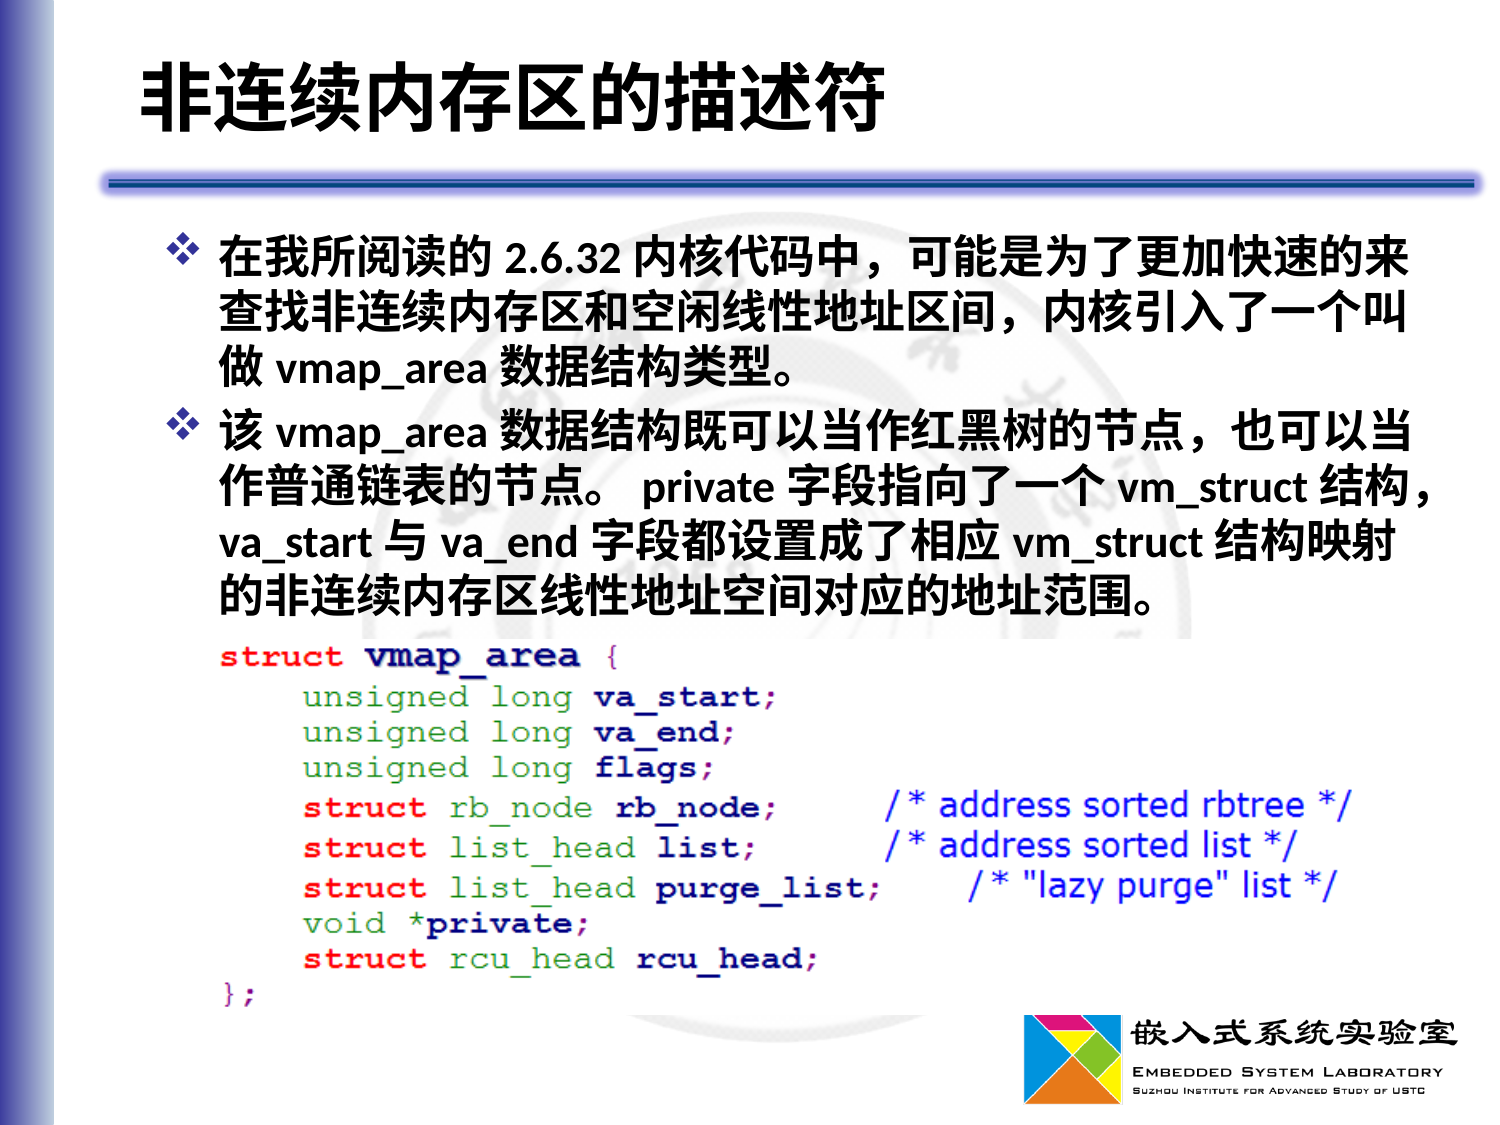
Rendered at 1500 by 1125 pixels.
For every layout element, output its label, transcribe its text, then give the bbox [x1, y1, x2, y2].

picture [210, 639, 1361, 1015]
picture [336, 1004, 1459, 1105]
list 在我所阅读的2.6.32内核代码中，可能是为了更加快速的来查找非连续内存区和空闲线性地址区间，内核引入了一个叫做vmap_area数据结构类型。 该vmap_area数据结构既可以当作红黑树的节点，也可以当作普通链表的节点。private字段指向了一个vm_struct结构，va_start与va_end字段都设置成了相应vm_struct结构映射的非连续内存区线性地址空间对应的地址范围。 [147, 220, 1437, 1024]
picture [88, 160, 1495, 220]
title 非连续内存区的描述符 [123, 42, 1459, 150]
